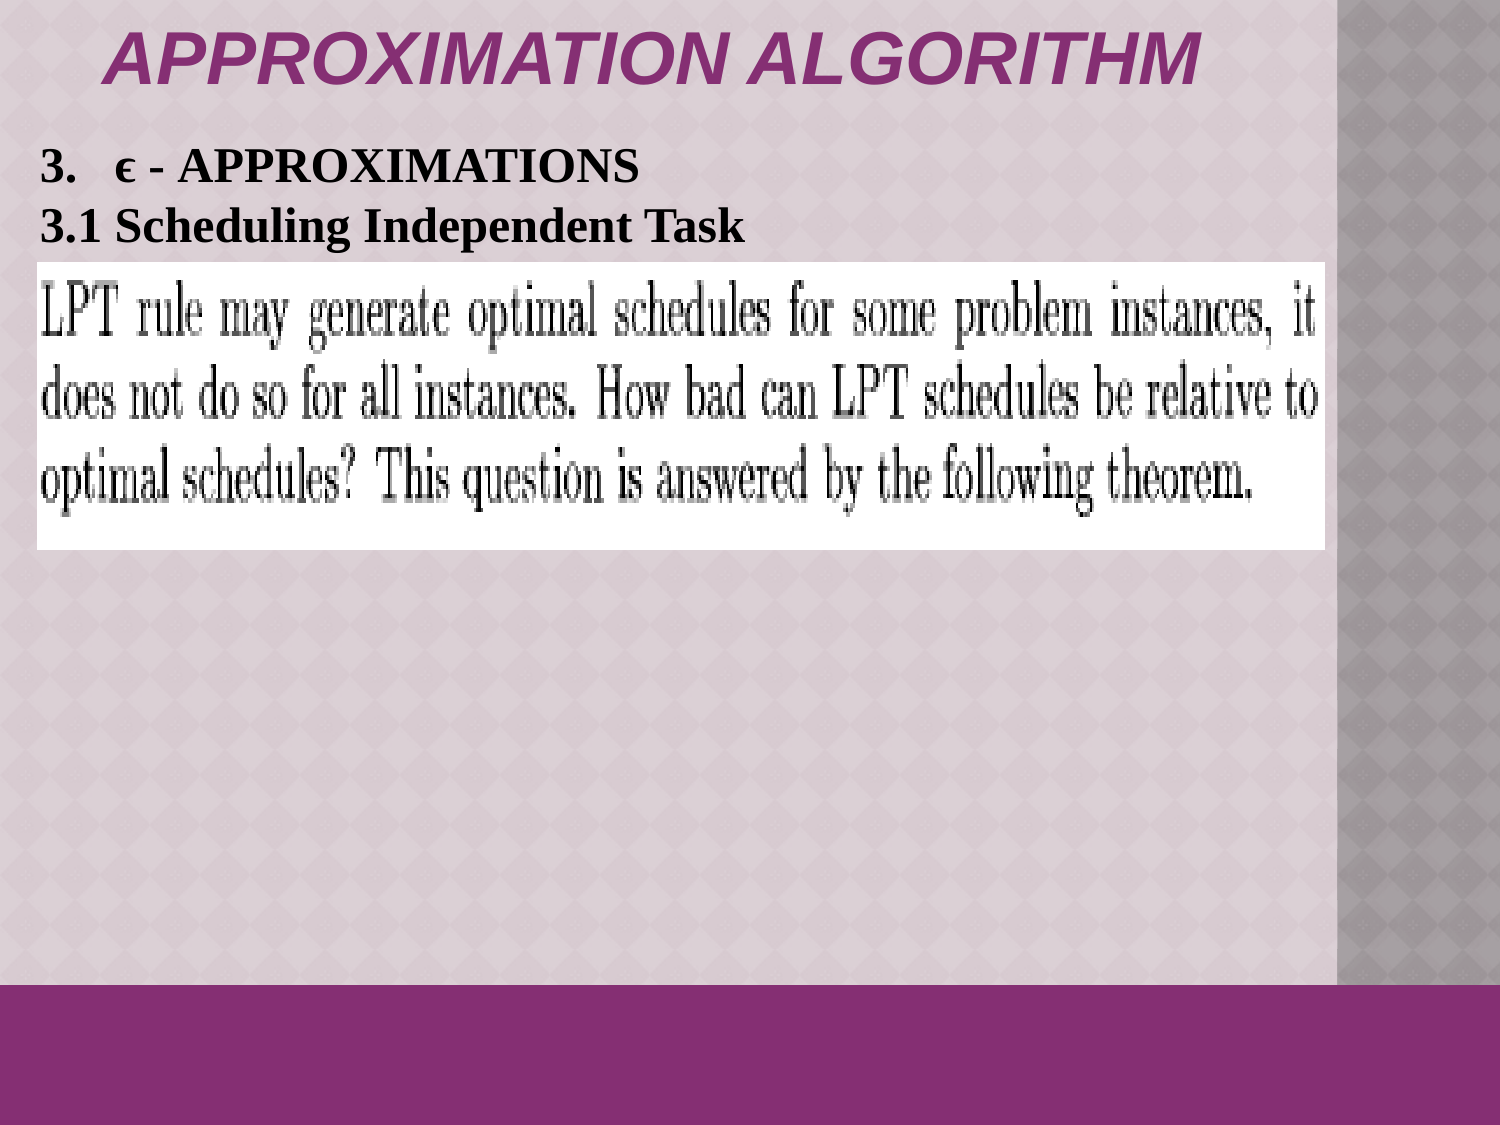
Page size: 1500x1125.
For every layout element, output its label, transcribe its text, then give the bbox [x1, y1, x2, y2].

text_box [0, 985, 1500, 1125]
picture [37, 262, 1326, 551]
text_box ϵ - APPROXIMATIONS 3.1 Scheduling Independent Task [24, 124, 1325, 260]
text_box APPROXIMATION ALGORITHM [0, 0, 1325, 100]
